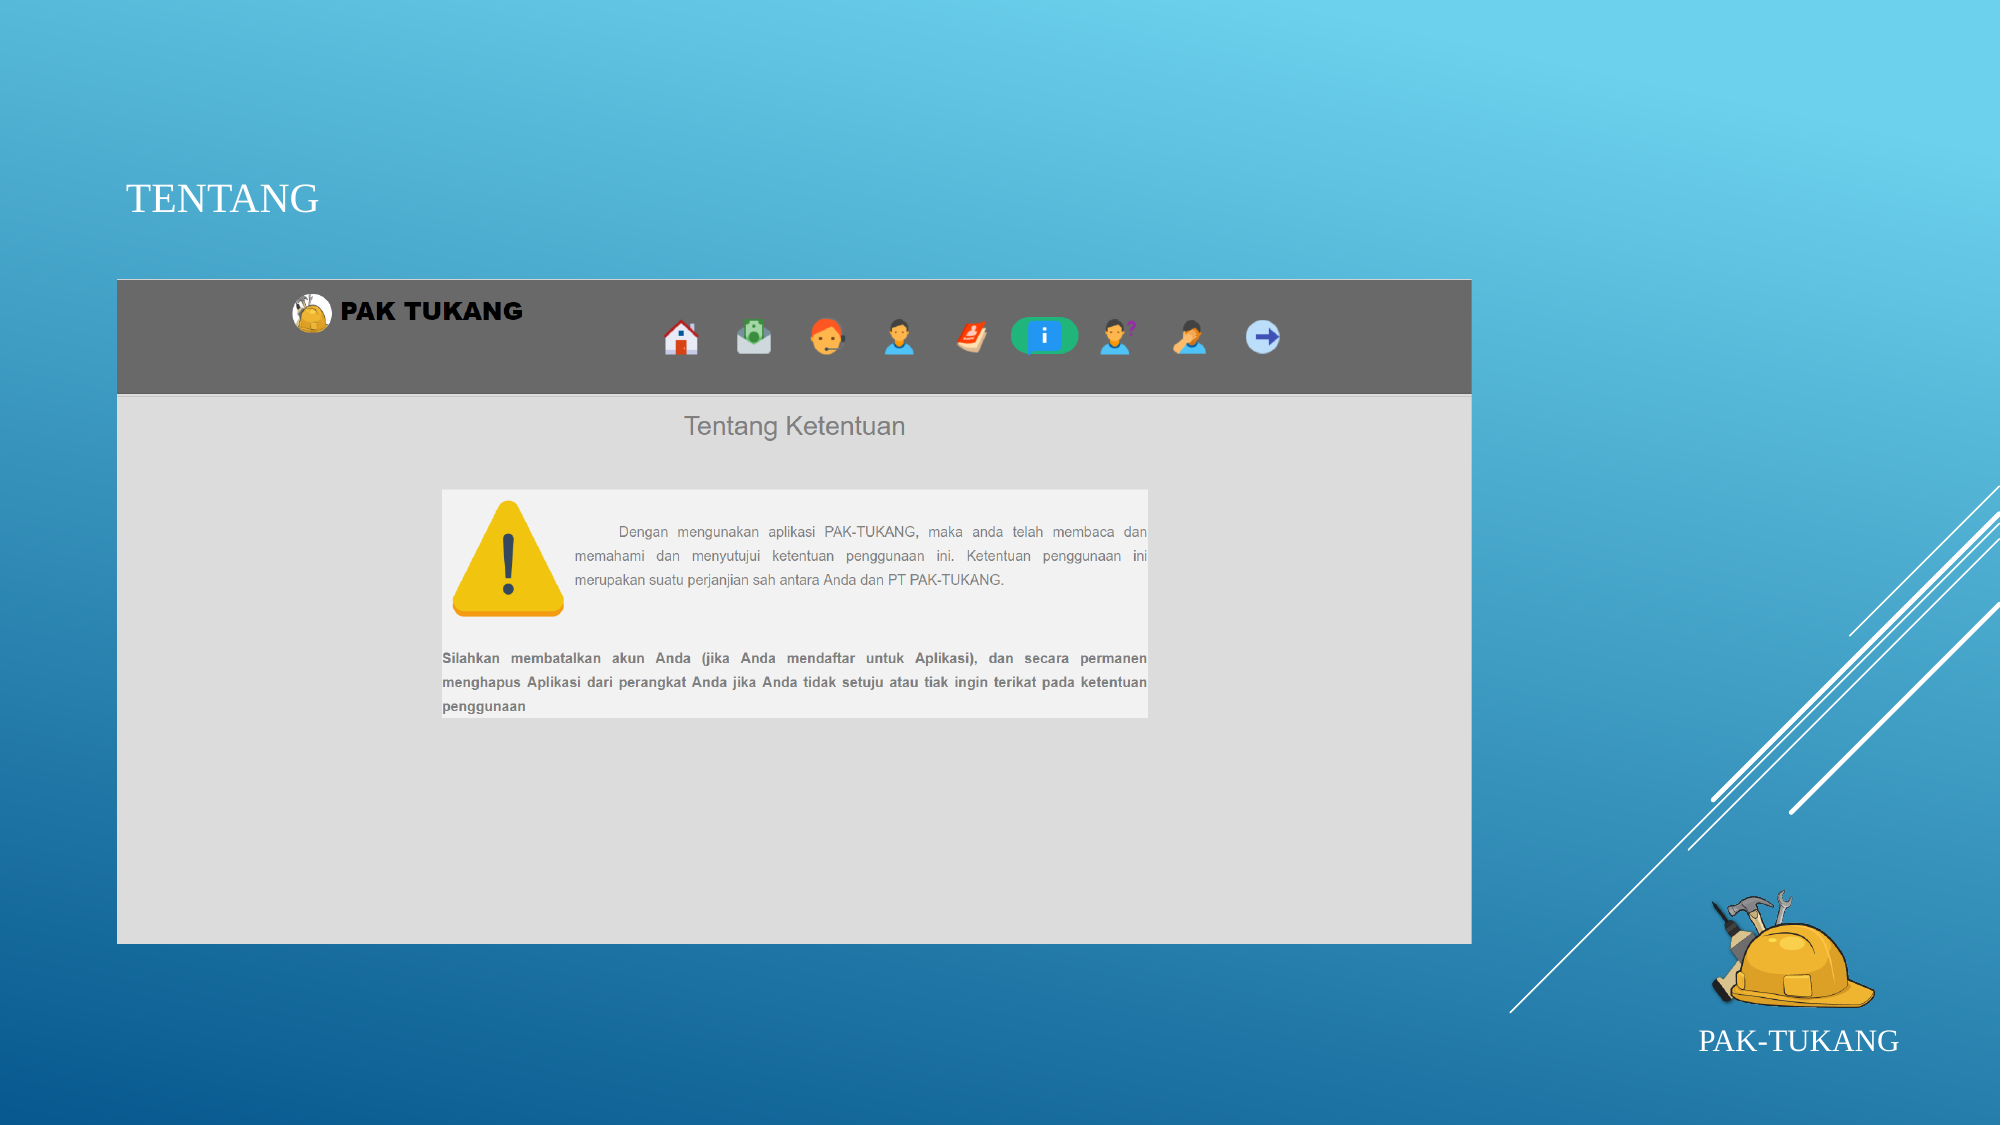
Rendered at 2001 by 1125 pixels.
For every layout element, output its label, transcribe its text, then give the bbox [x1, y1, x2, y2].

text_box Pak-tukang [1598, 1025, 2000, 1052]
text_box tentang [110, 161, 1511, 231]
picture [116, 279, 1472, 944]
picture [1707, 889, 1875, 1009]
